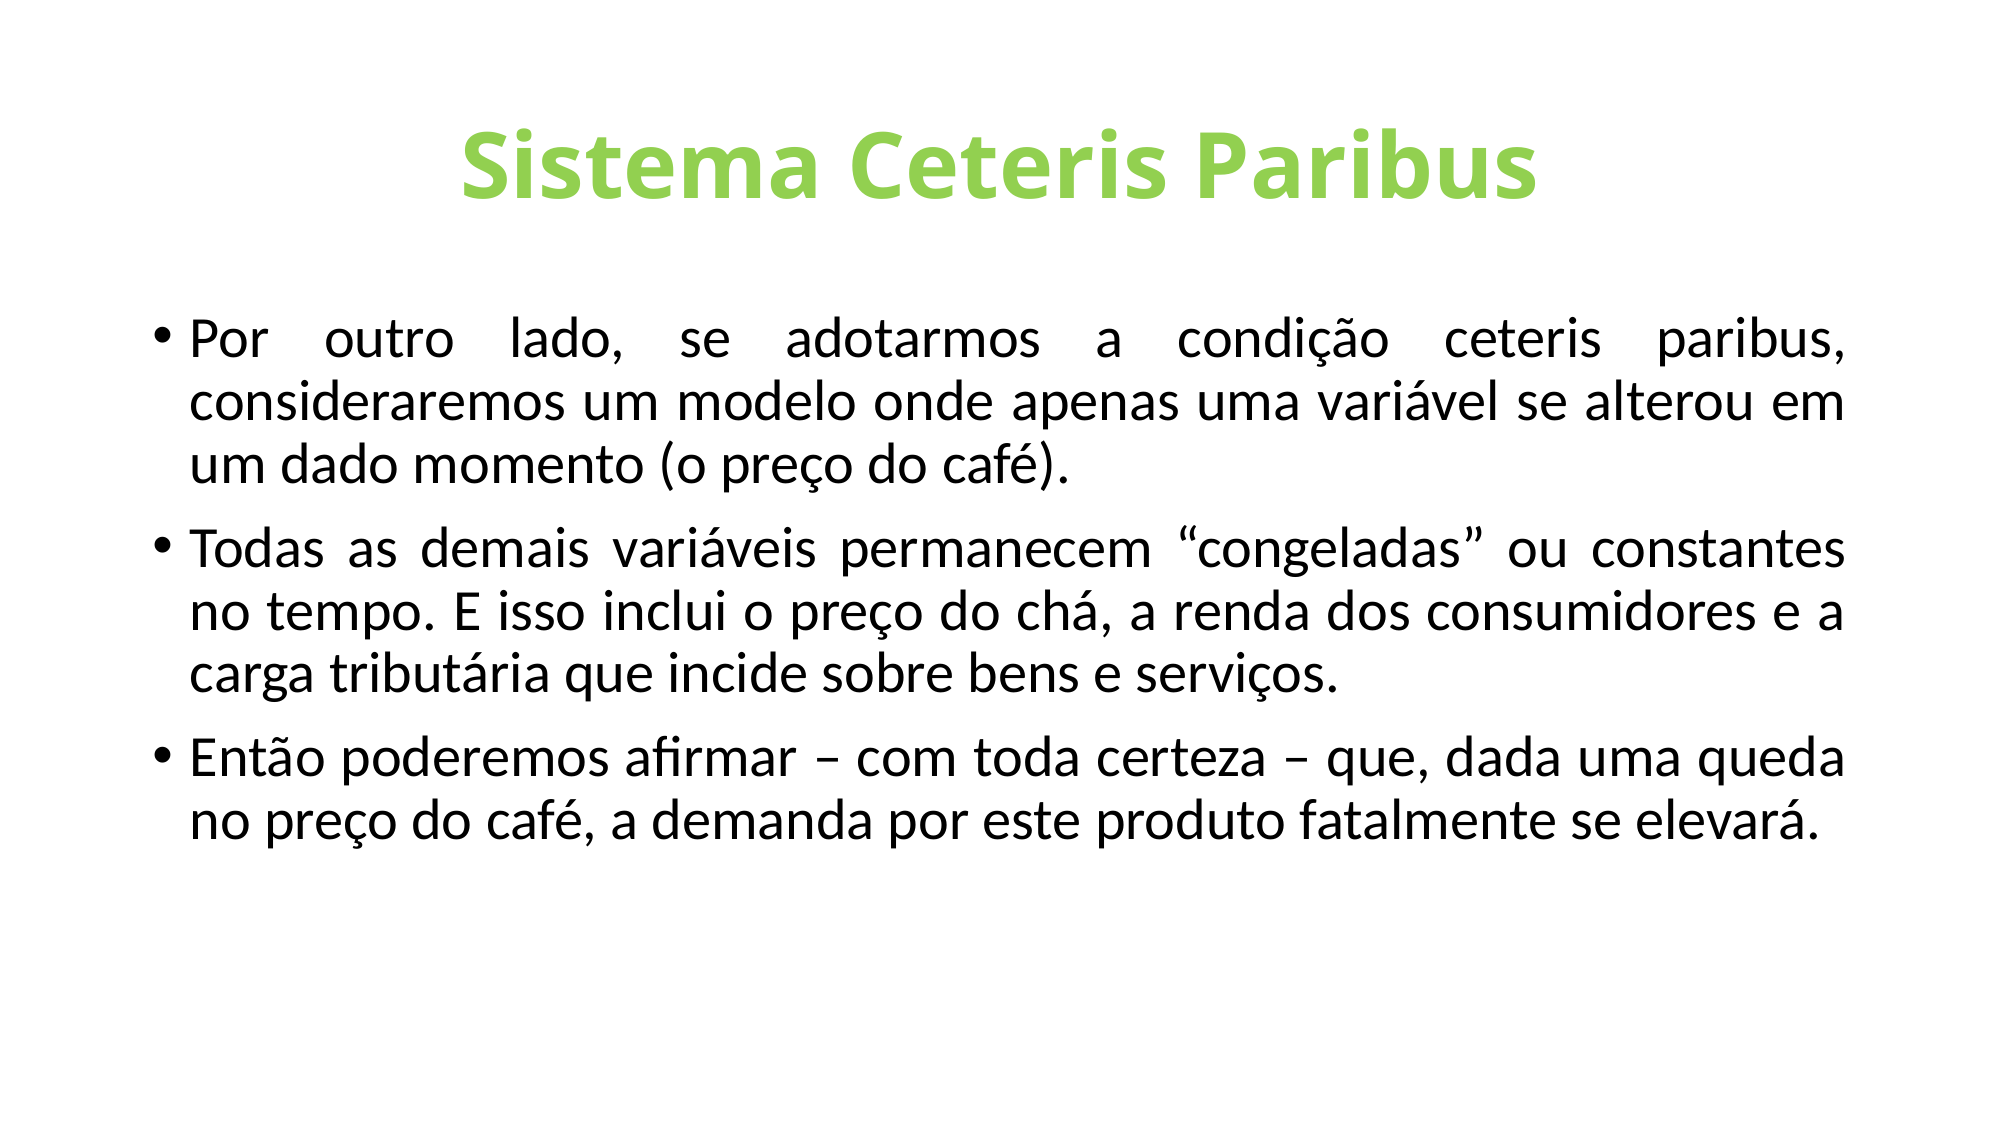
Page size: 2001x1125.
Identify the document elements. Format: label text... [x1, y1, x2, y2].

title Sistema Ceteris Paribus [137, 59, 1863, 278]
list Por outro lado, se adotarmos a condição ceteris paribus, consideraremos um modelo onde apenas uma variável se alterou em um dado momento (o preço do café). Todas as demais variáveis permanecem “congeladas” ou constantes no tempo. E isso inclui o preço do chá, a renda dos consumidores e a carga tributária que incide sobre bens e serviços. Então poderemos afirmar – com toda certeza – que, dada uma queda no preço do café, a demanda por este produto fatalmente se elevará. [137, 299, 1863, 1014]
